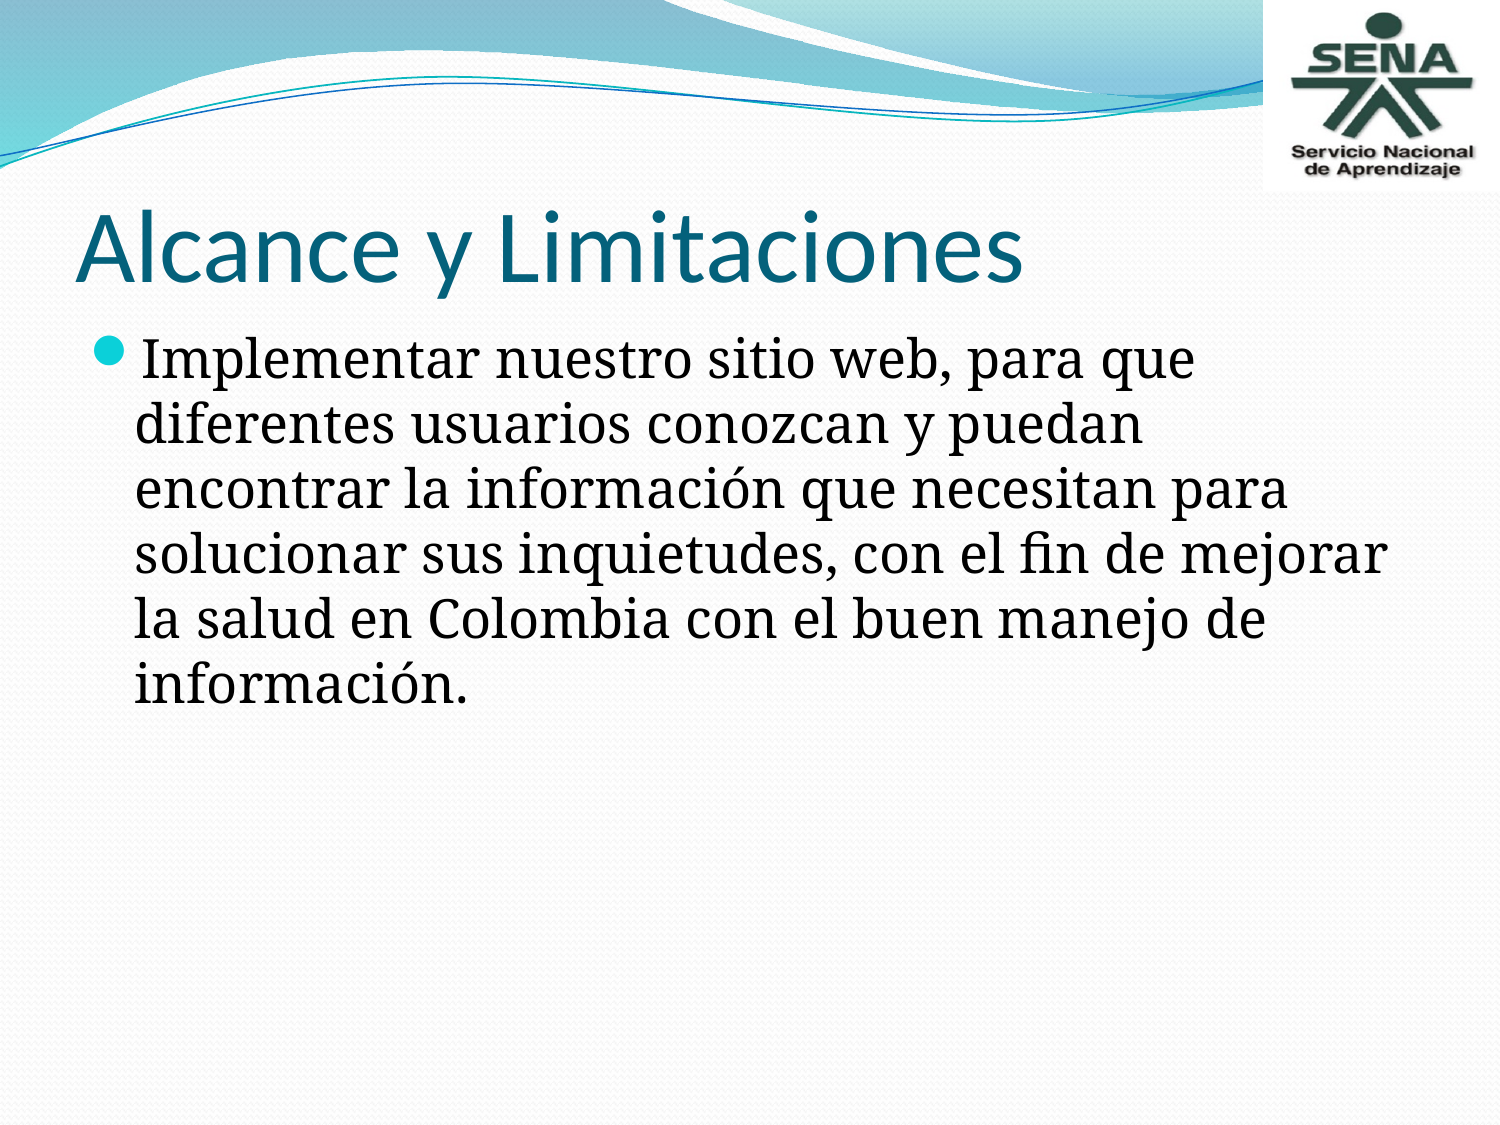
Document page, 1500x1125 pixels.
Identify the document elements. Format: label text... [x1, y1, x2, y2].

title Alcance y Limitaciones [75, 115, 1425, 303]
picture [1263, 0, 1500, 191]
list Implementar nuestro sitio web, para que diferentes usuarios conozcan y puedan encontrar la información que necesitan para solucionar sus inquietudes, con el fin de mejorar la salud en Colombia con el buen manejo de información. [75, 317, 1425, 1038]
